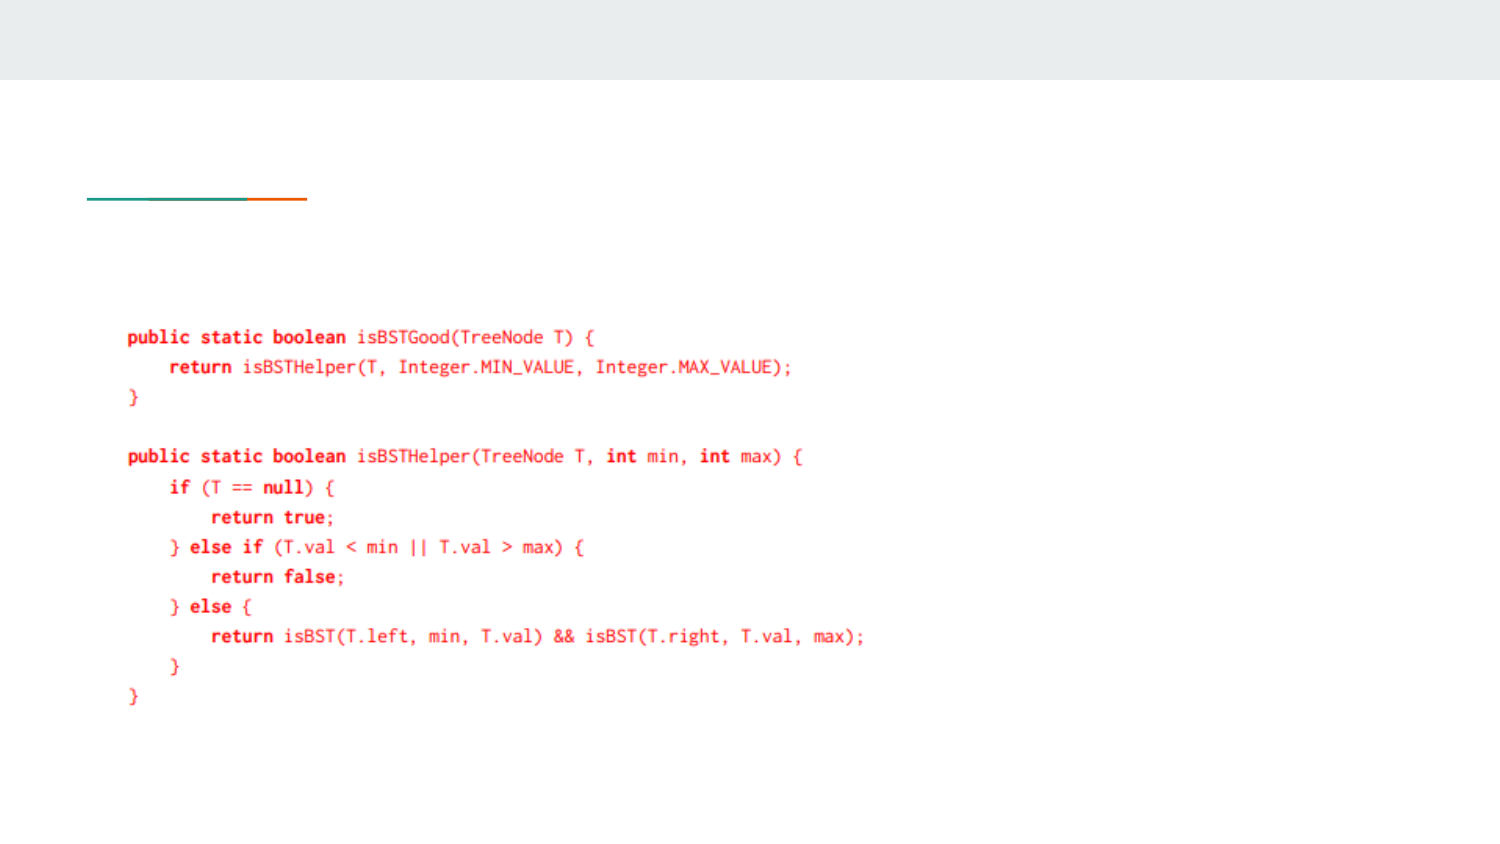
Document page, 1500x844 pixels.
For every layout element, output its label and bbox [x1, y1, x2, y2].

picture [119, 317, 889, 736]
